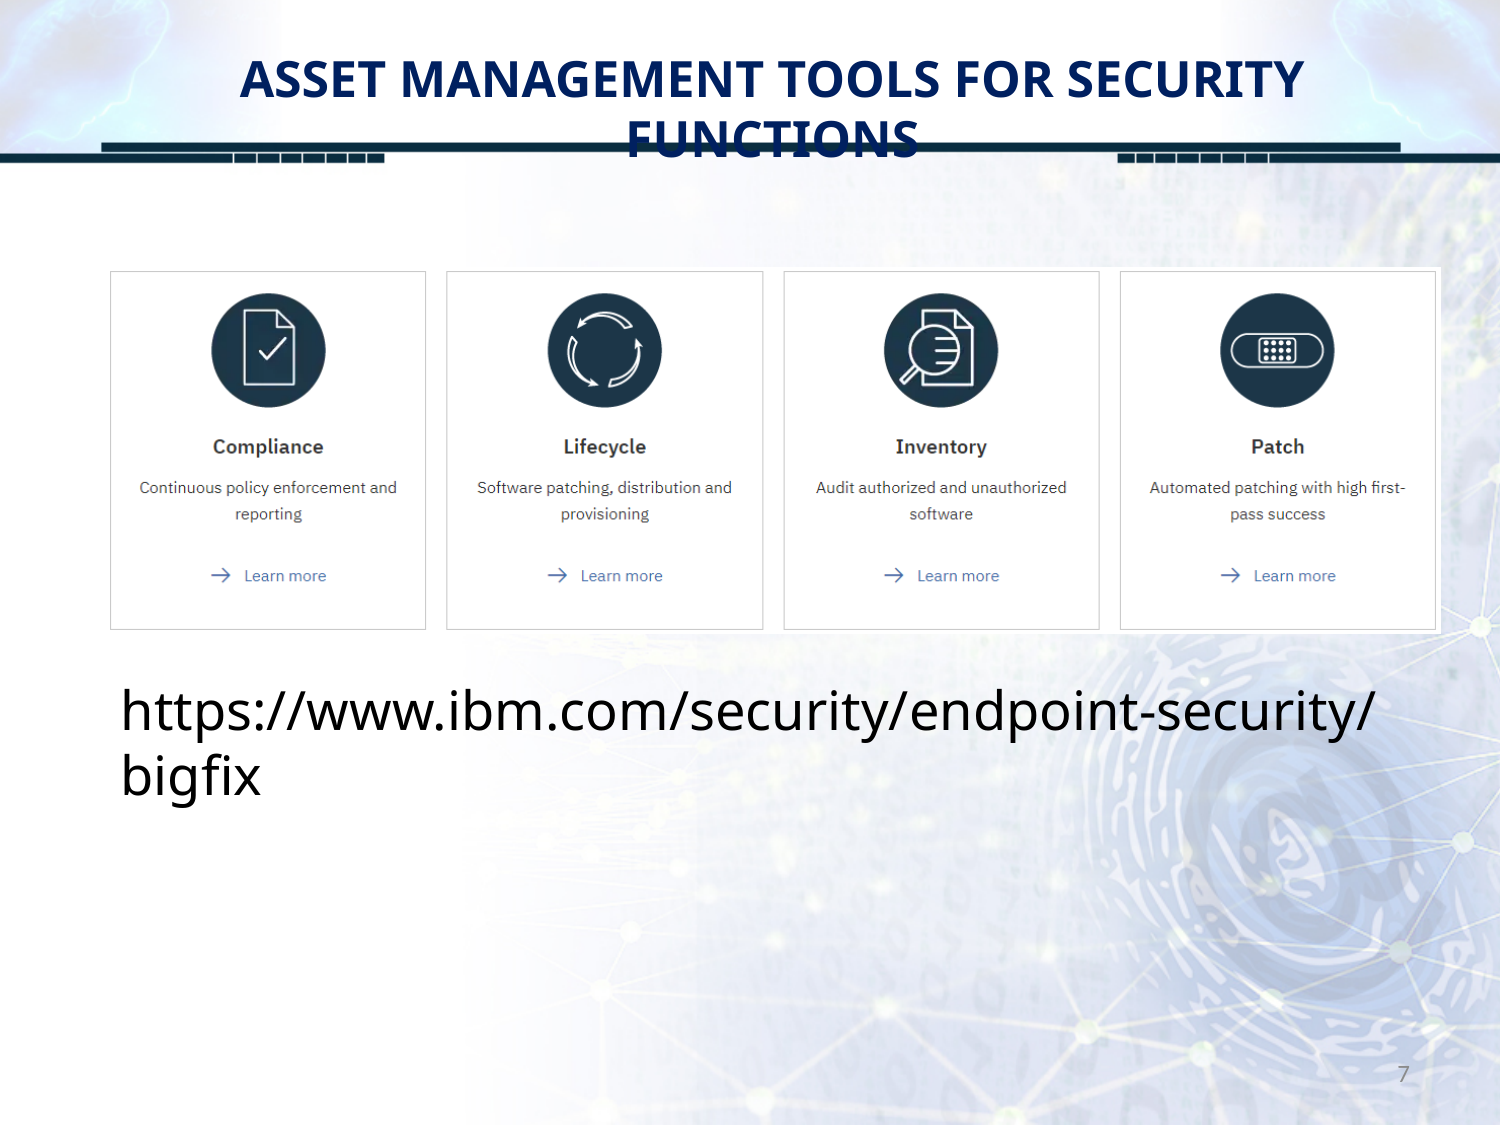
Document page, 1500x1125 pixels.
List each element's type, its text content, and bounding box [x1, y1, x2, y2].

title ASSET MANAGEMENT TOOLS FOR SECURITY FUNCTIONS [97, 34, 1448, 182]
text_box https://www.ibm.com/security/endpoint-security/bigfix [105, 668, 1441, 814]
picture [0, 0, 1500, 1125]
slide_number 7 [1074, 1042, 1425, 1103]
